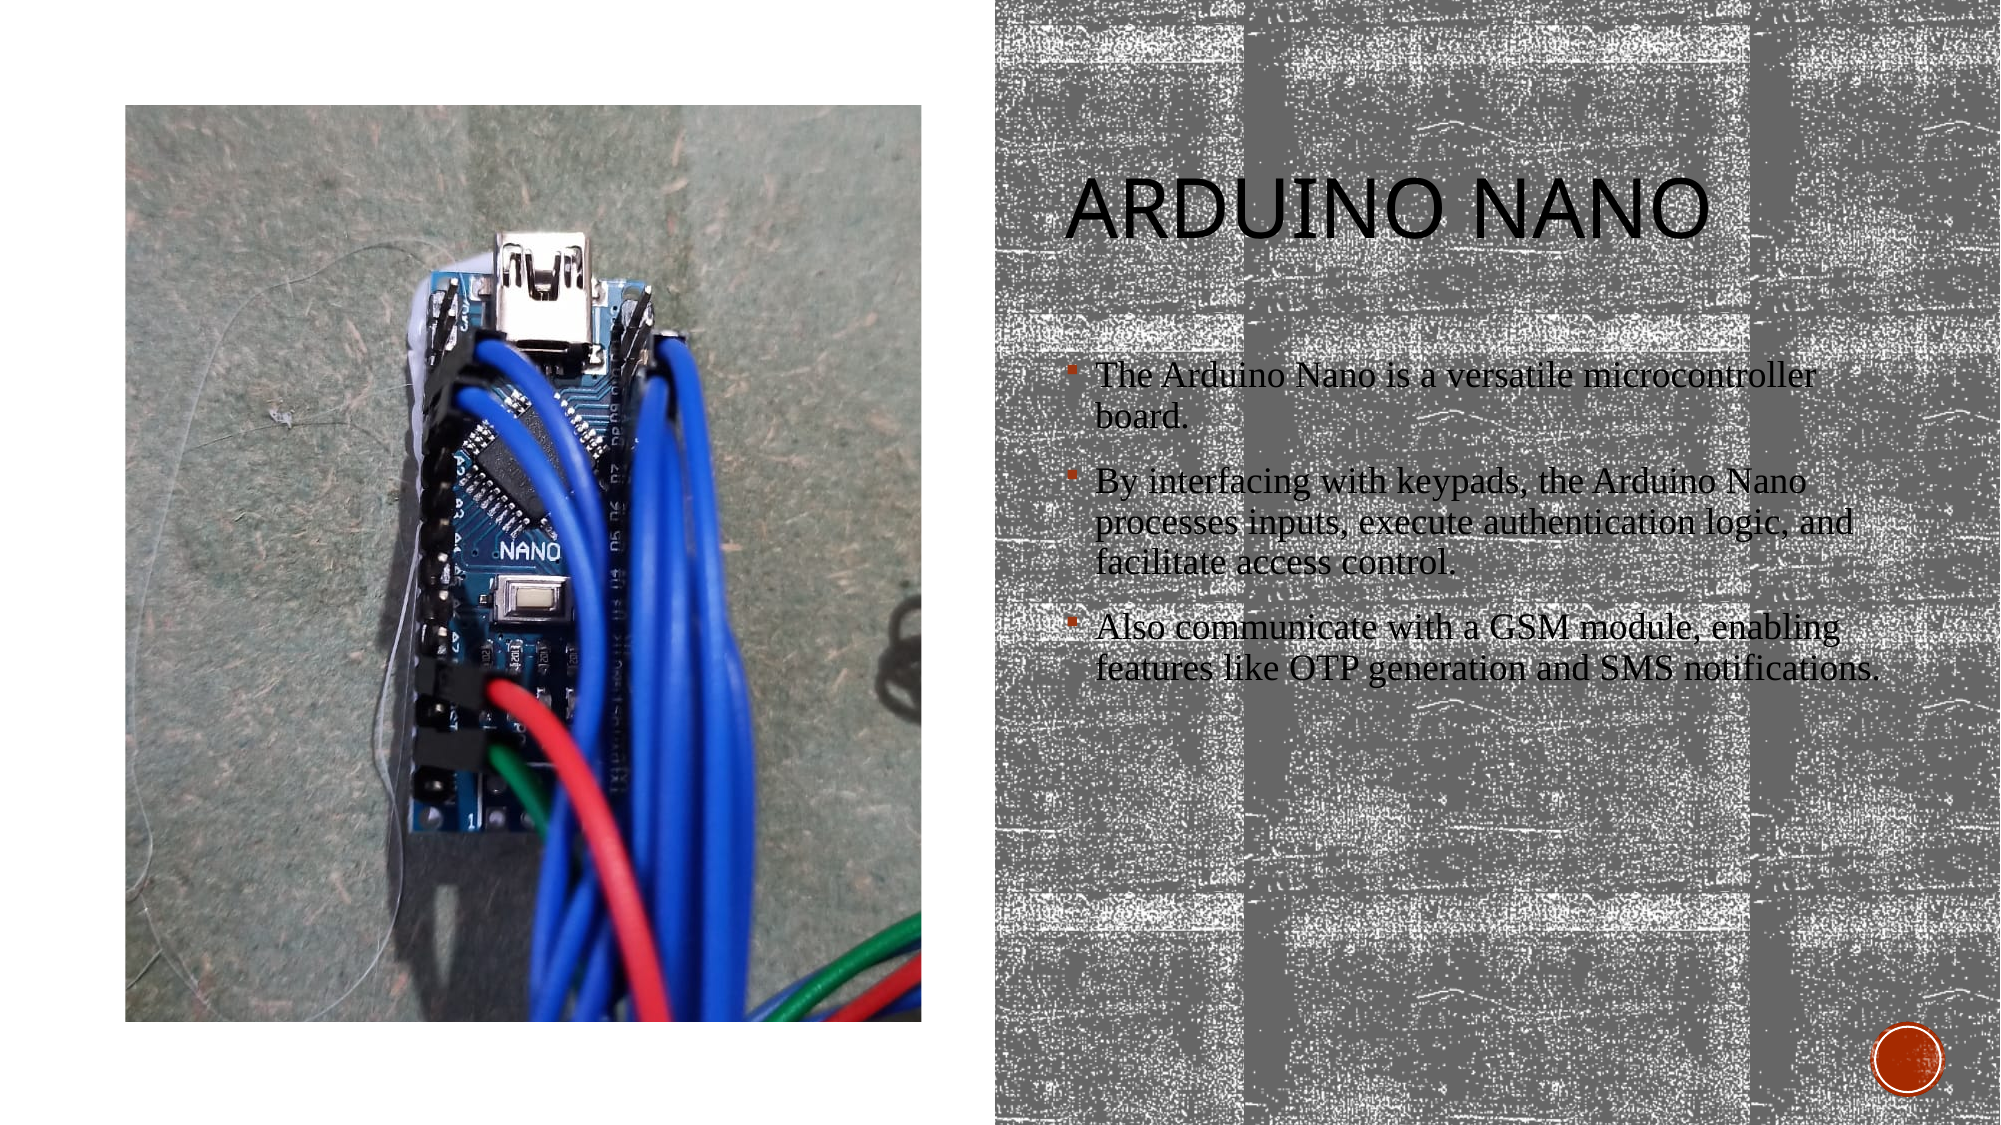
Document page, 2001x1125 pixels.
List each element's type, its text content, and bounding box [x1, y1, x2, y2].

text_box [1872, 1024, 1943, 1096]
list The Arduino Nano is a versatile microcontroller board. By interfacing with keypads, the Arduino Nano processes inputs, execute authentication logic, and facilitate access control. Also communicate with a GSM module, enabling features like OTP generation and SMS notifications. [1050, 348, 1920, 1013]
picture [125, 105, 922, 1022]
text_box [994, 0, 2000, 1125]
title ARDUINO NANO [1050, 79, 1920, 344]
